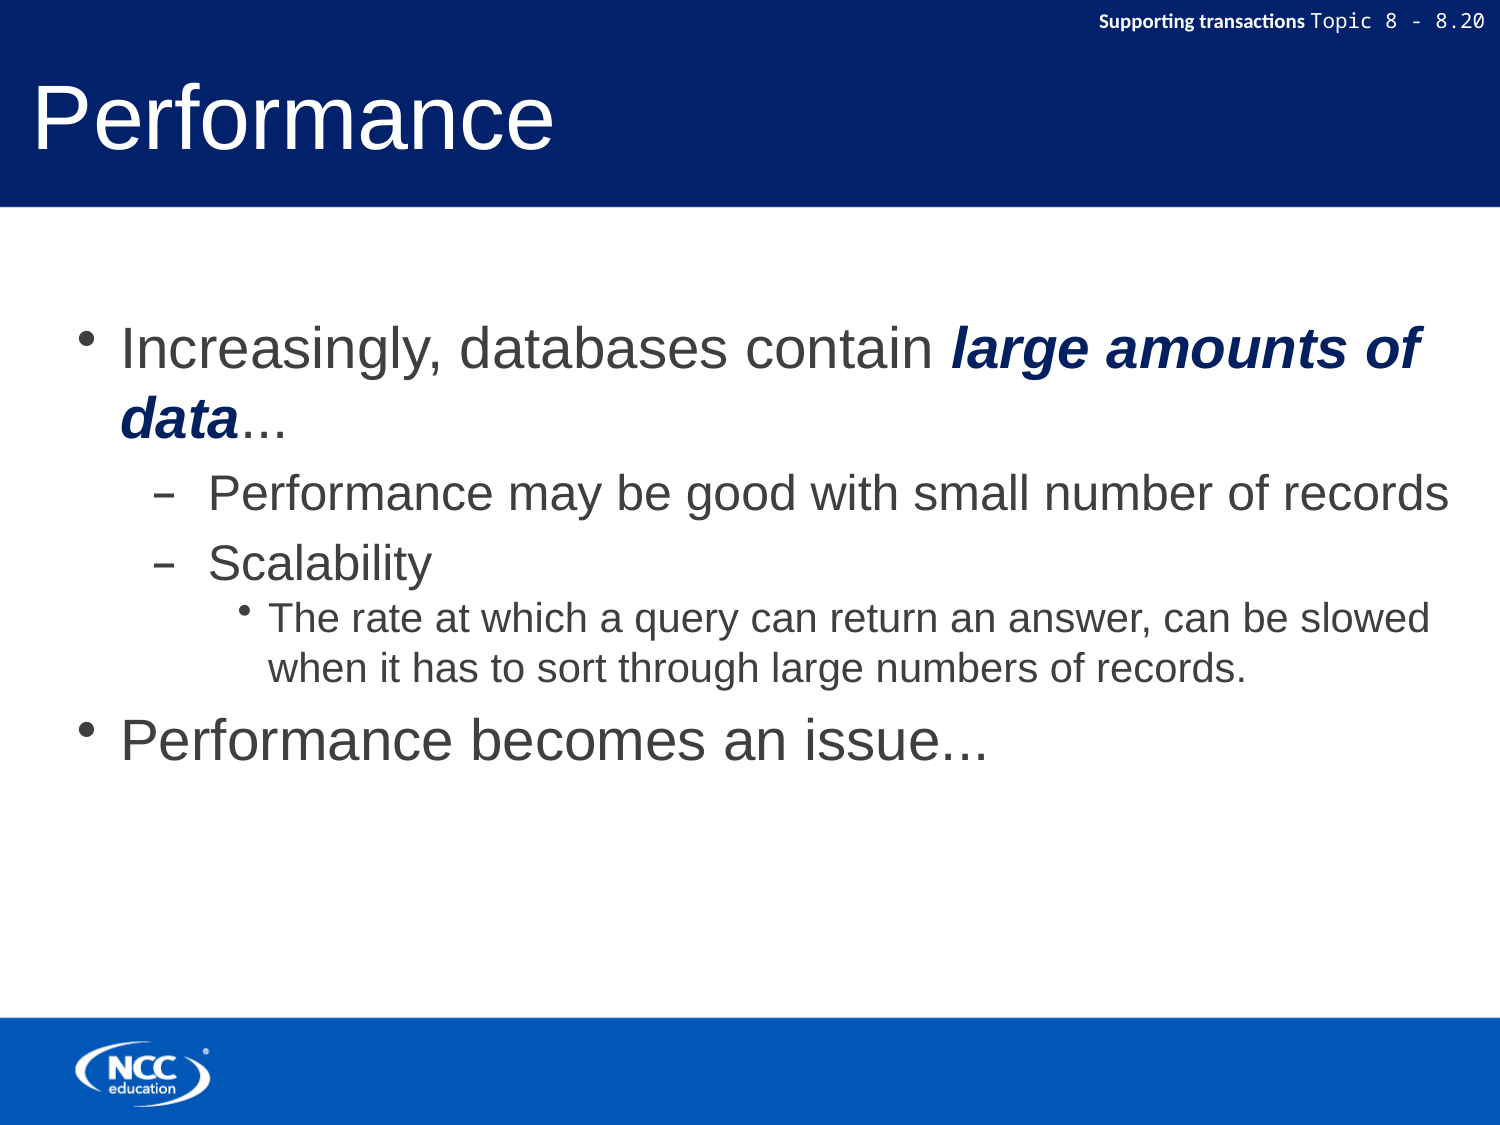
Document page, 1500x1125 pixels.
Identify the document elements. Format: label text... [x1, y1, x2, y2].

list Increasingly, databases contain large amounts of data... Performance may be good with small number of records Scalability The rate at which a query can return an answer, can be slowed when it has to sort through large numbers of records. Performance becomes an issue... [17, 302, 1471, 1012]
title Performance [16, 19, 1459, 207]
picture [0, 0, 1500, 1125]
